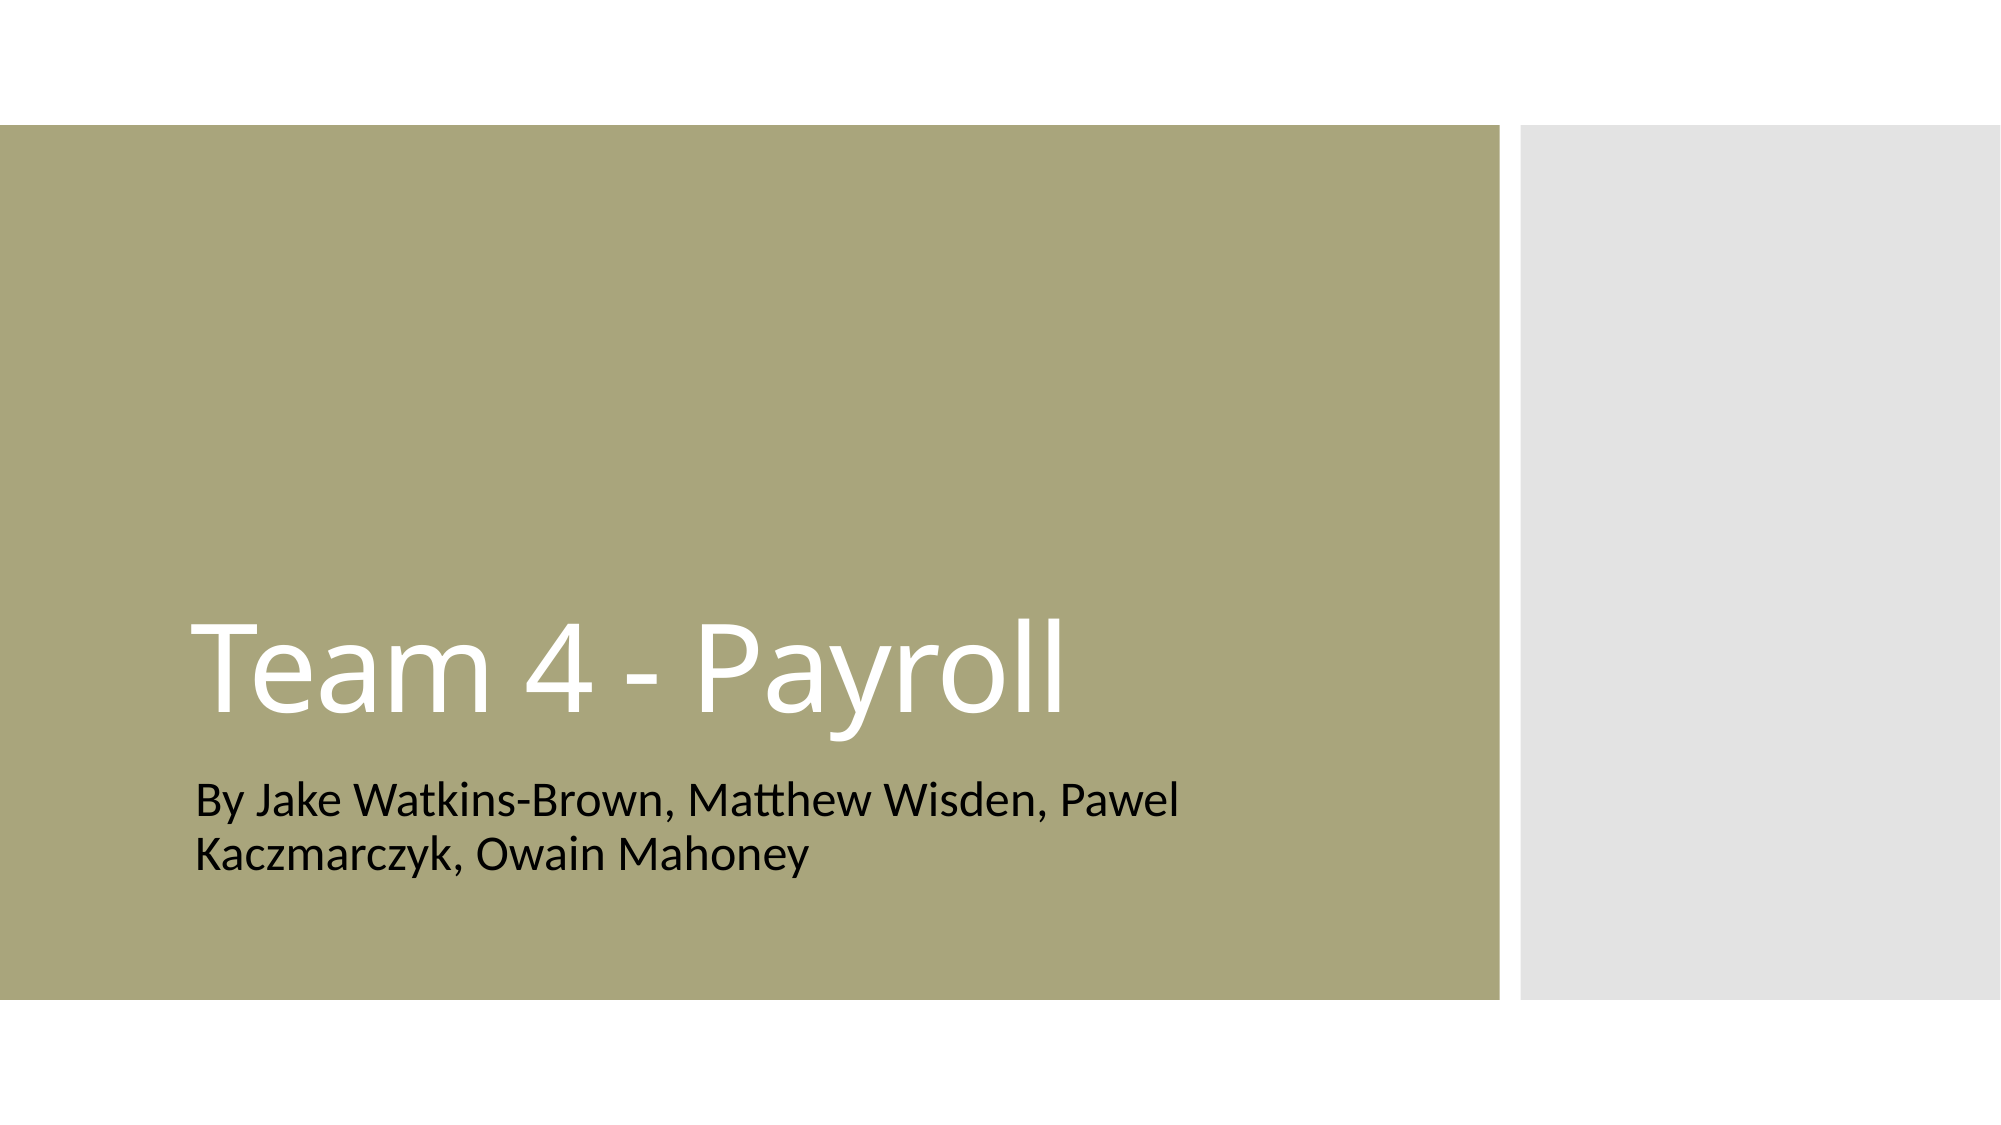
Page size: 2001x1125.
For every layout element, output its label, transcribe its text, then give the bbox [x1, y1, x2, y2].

subtitle By Jake Watkins-Brown, Matthew Wisden, Pawel Kaczmarczyk, Owain Mahoney [180, 766, 1381, 917]
title Team 4 - Payroll [175, 213, 1376, 747]
